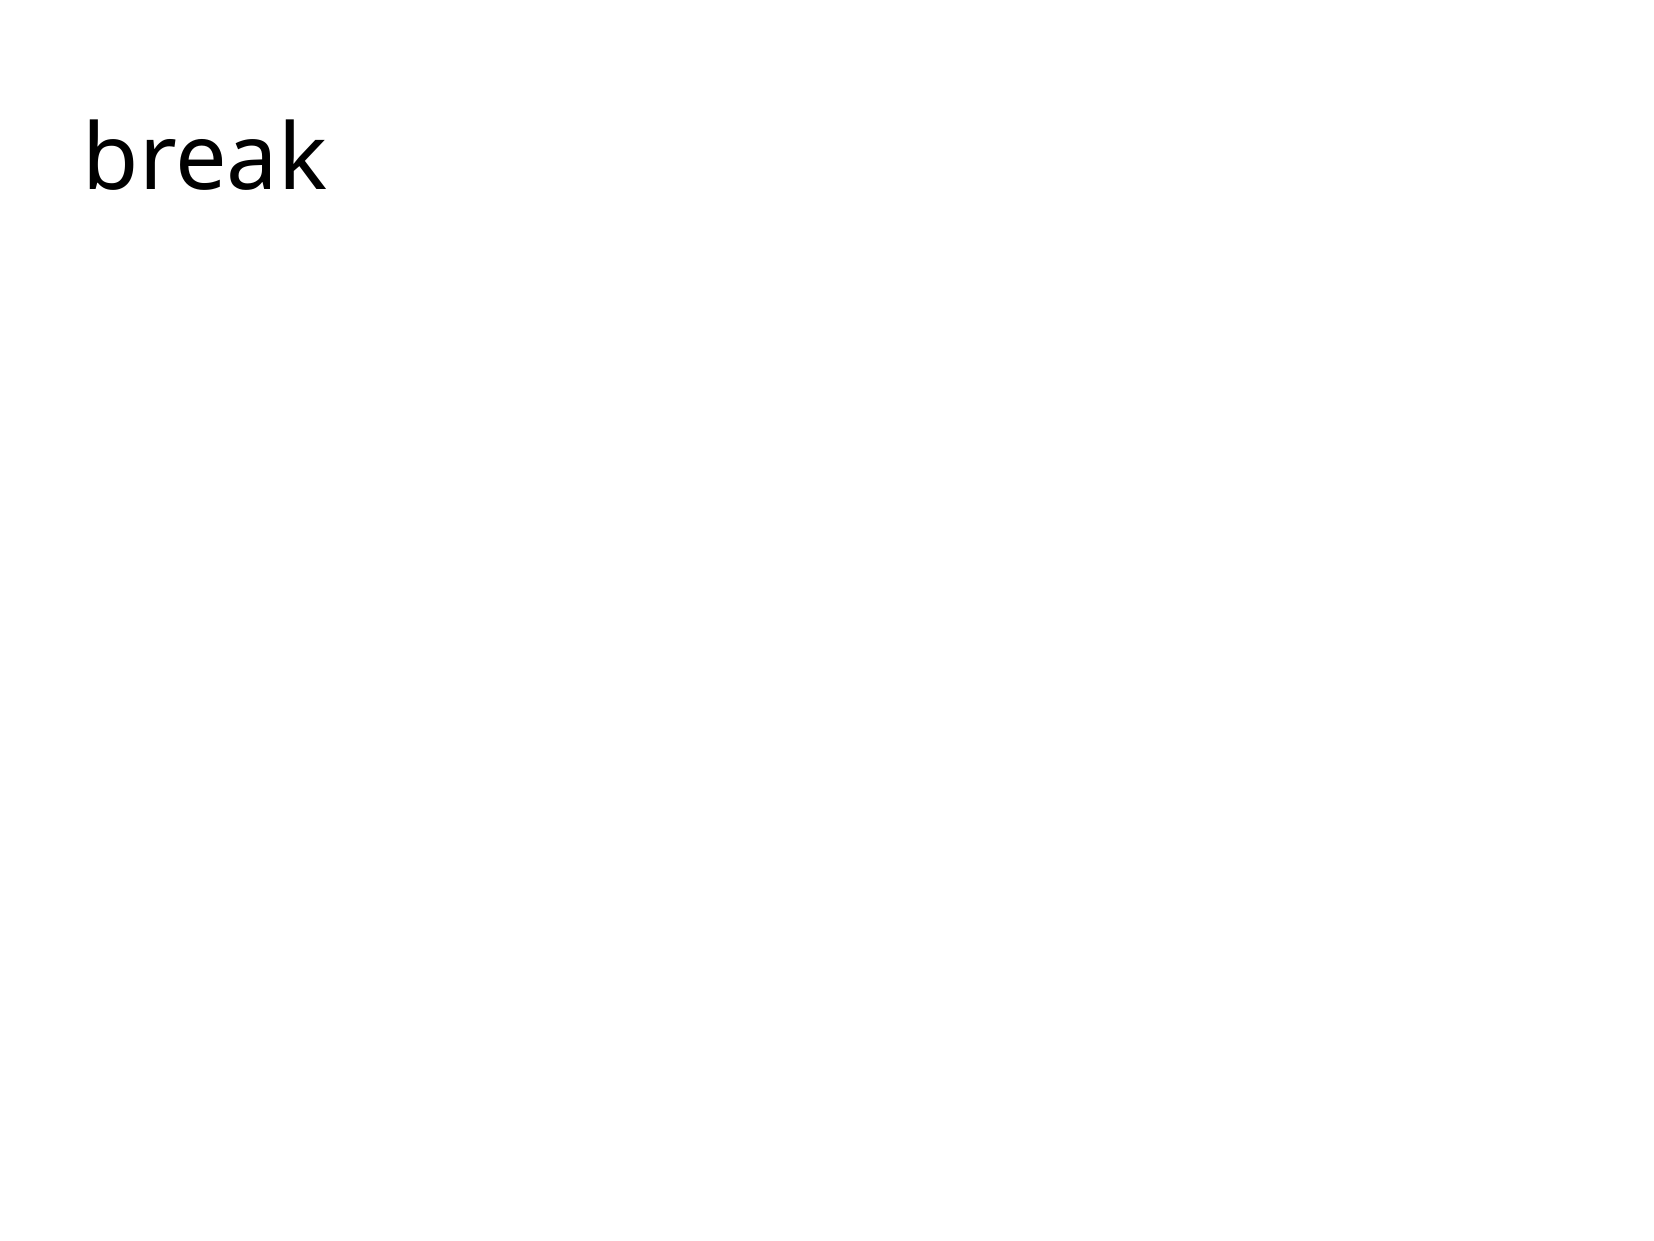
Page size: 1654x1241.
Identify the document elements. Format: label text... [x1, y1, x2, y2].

title break [82, 49, 1571, 257]
